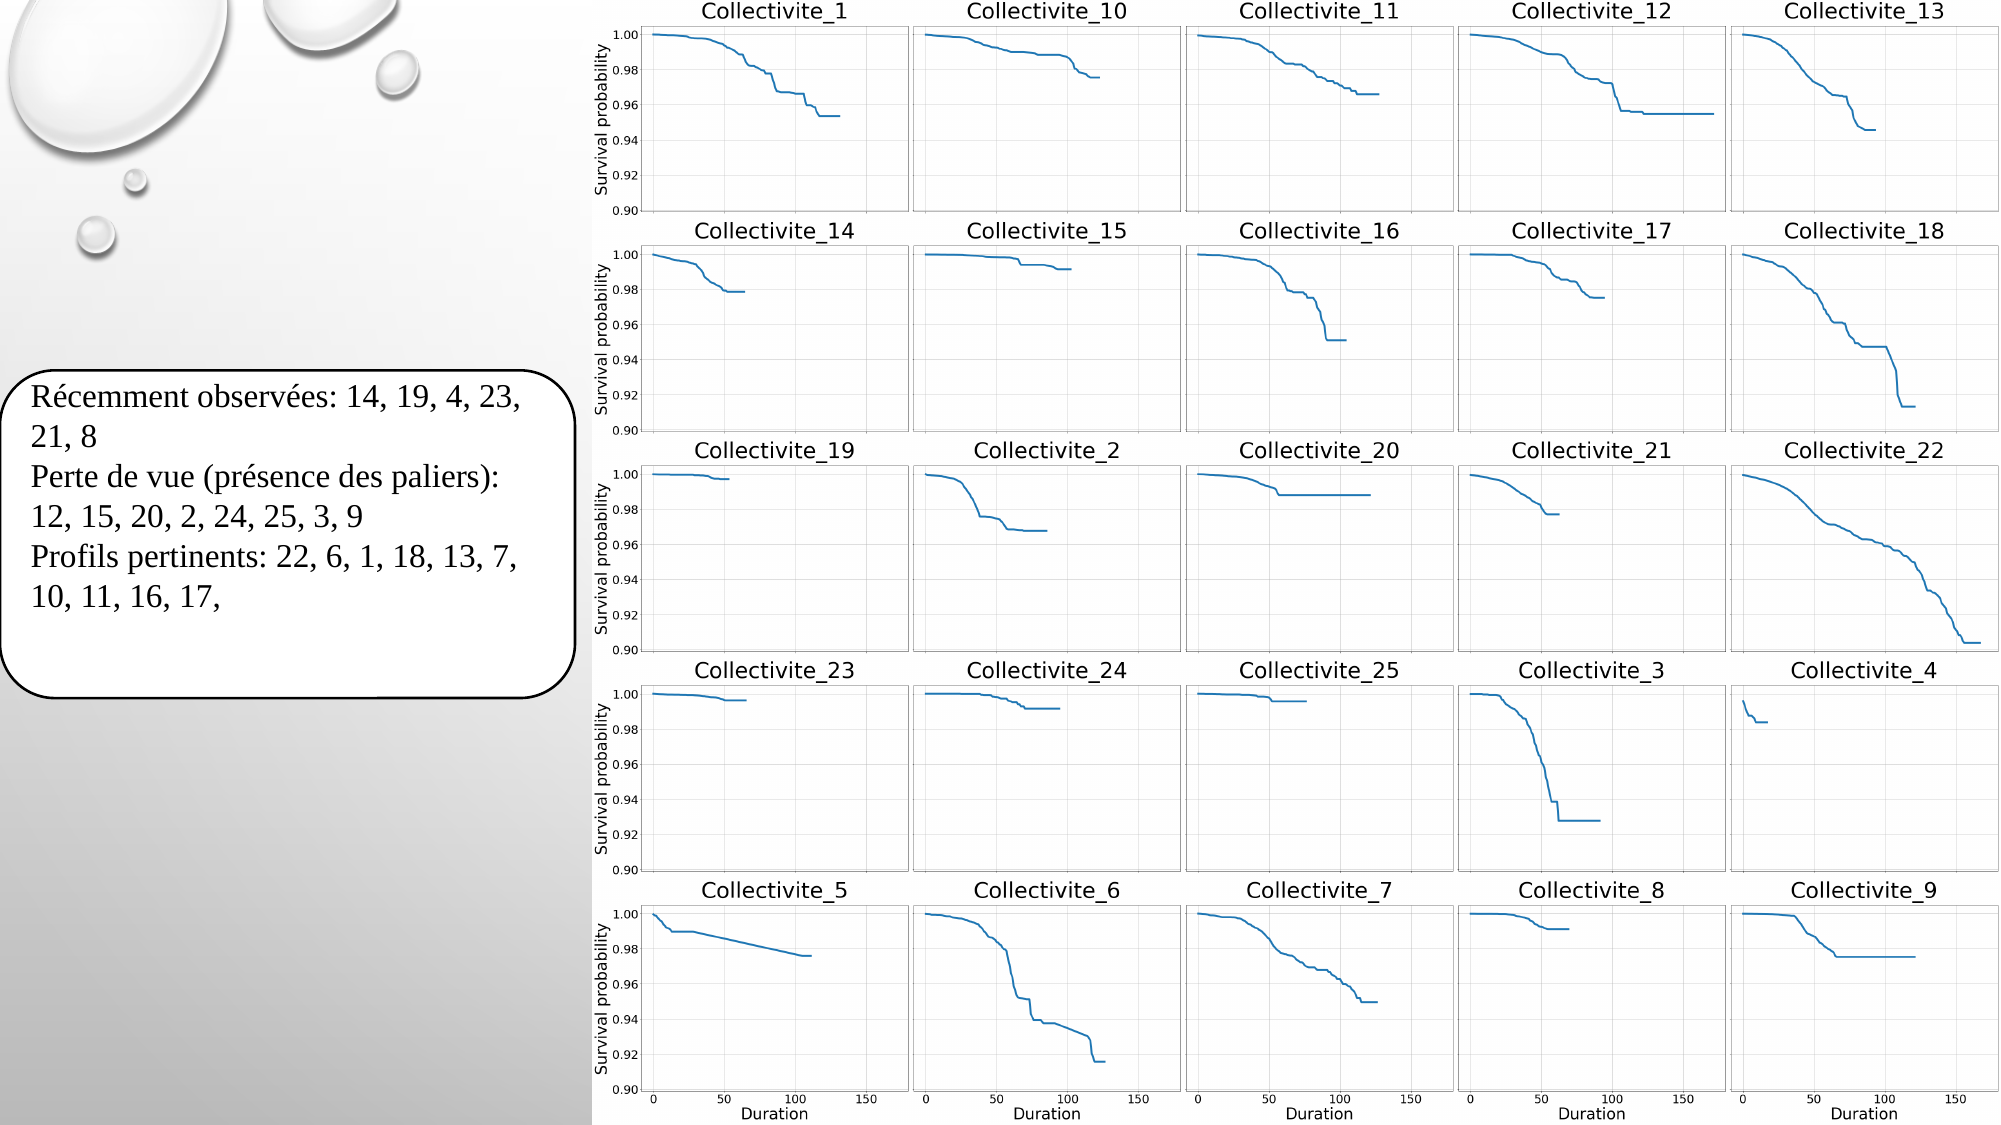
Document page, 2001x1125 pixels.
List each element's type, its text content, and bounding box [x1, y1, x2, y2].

picture [0, 0, 2000, 1125]
text_box Récemment observées: 14, 19, 4, 23, 21, 8 Perte de vue (présence des paliers): 12, 15, 20, 2, 24, 25, 3, 9 Profils pertinents: 22, 6, 1, 18, 13, 7, 10, 11, 16, 17, [0, 369, 577, 700]
